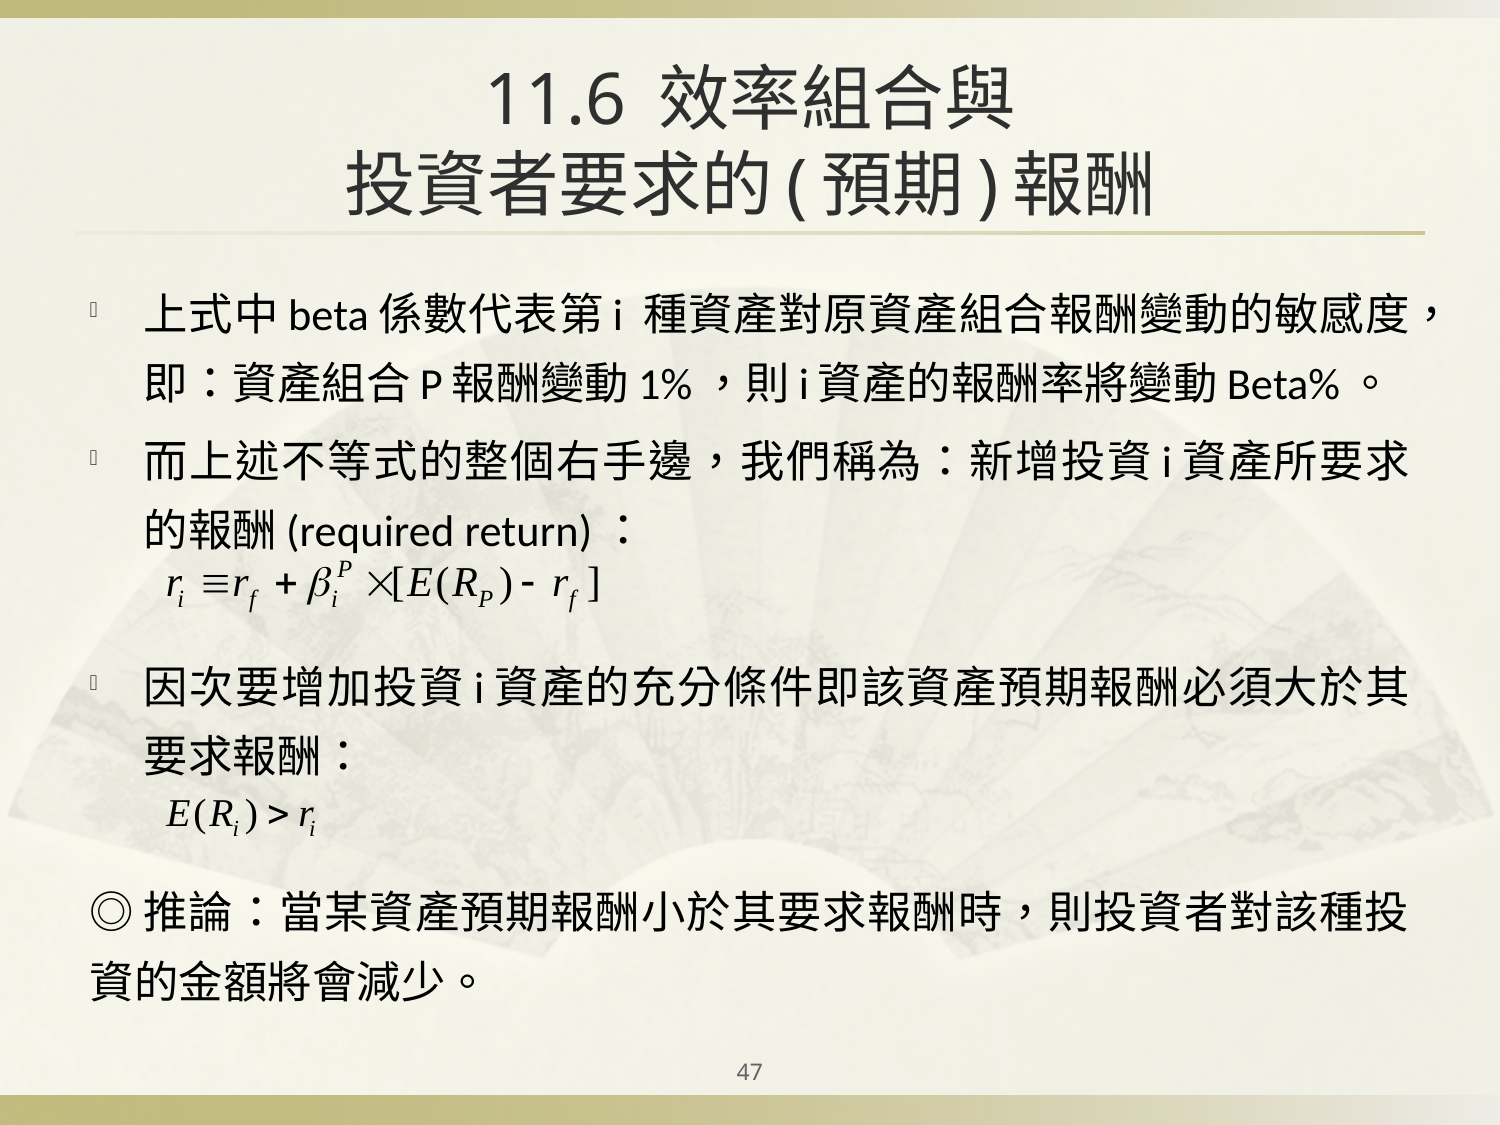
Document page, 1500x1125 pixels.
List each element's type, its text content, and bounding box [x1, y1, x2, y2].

list 上式中beta係數代表第i 種資產對原資產組合報酬變動的敏感度，即：資產組合P報酬變動1%，則i資產的報酬率將變動Beta%。 而上述不等式的整個右手邊，我們稱為：新增投資i資產所要求的報酬(required return)： 因次要增加投資i資產的充分條件即該資產預期報酬必須大於其要求報酬： ◎推論：當某資產預期報酬小於其要求報酬時，則投資者對該種投資的金額將會減少。 [75, 262, 1425, 1032]
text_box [158, 550, 607, 622]
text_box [158, 786, 326, 847]
slide_number 47 [675, 1050, 825, 1097]
title 11.6 效率組合與 投資者要求的(預期)報酬 [75, 45, 1425, 233]
